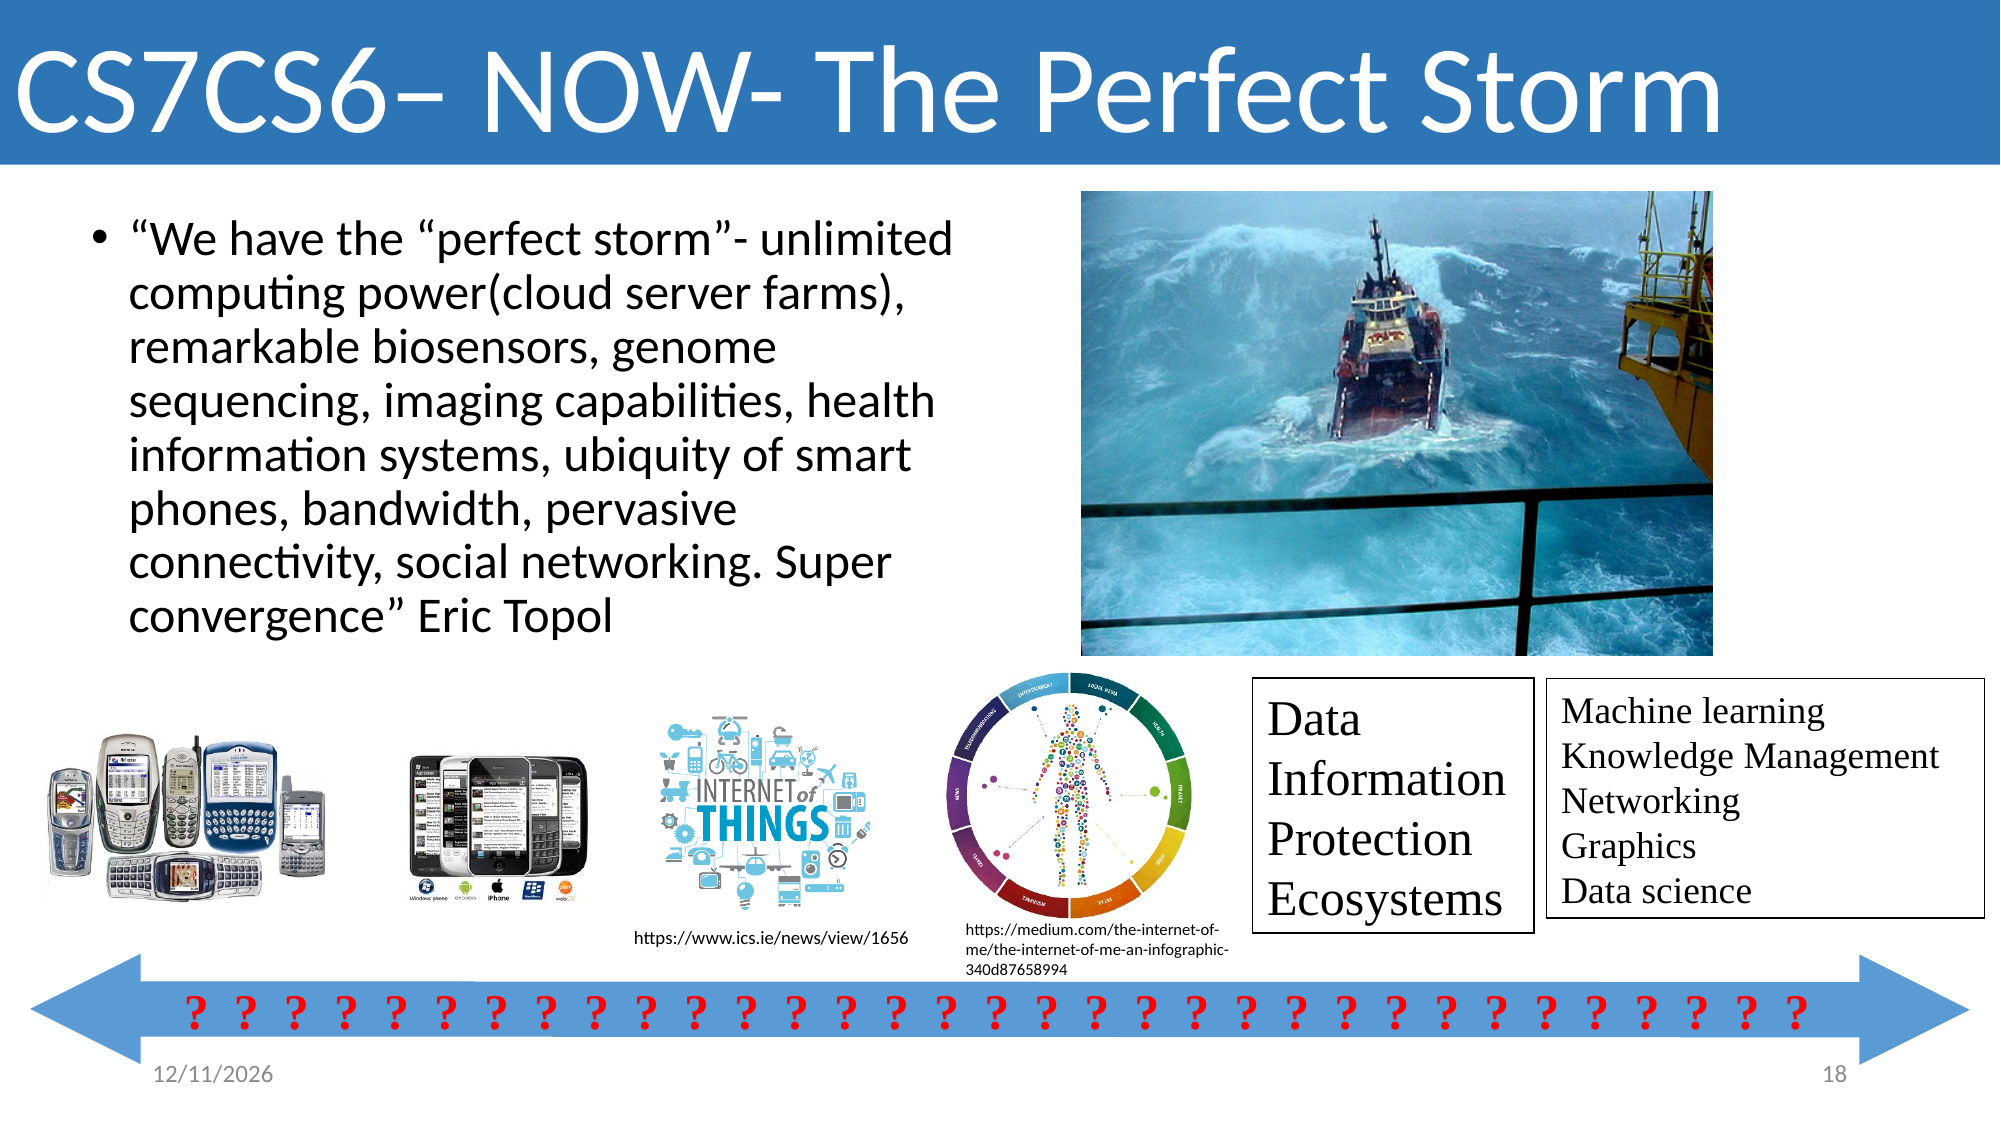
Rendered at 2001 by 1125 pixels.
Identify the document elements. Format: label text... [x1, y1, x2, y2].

picture [1704, 617, 1713, 628]
text_box ? ? ? ? ? ? ? ? ? ? ? ? ? ? ? ? ? ? ? ? ? ? ? ? ? ? ? ? ? ? ? ? ? [169, 1010, 1837, 1047]
picture [1081, 191, 1713, 657]
text_box https://www.ics.ie/news/view/1656 [618, 918, 924, 956]
picture [650, 661, 1256, 934]
picture [1689, 573, 1696, 579]
text_box ? ? ? ? ? ? ? ? ? ? ? ? ? ? ? ? ? ? ? ? ? ? ? ? ? ? ? ? ? ? ? ? ? [169, 972, 1837, 1008]
picture [45, 733, 327, 903]
text_box Data Information Protection Ecosystems [1256, 678, 1534, 933]
text_box Machine learning Knowledge Management Networking Graphics Data science [1546, 678, 1985, 919]
text_box CS7CS6– NOW- The Perfect Storm [0, 0, 2000, 165]
slide_number 18 [1412, 1042, 1863, 1103]
text_box https://medium.com/the-internet-of-me/the-internet-of-me-an-infographic-340d87658994 [950, 933, 1260, 972]
picture [399, 751, 599, 903]
list “We have the “perfect storm”- unlimited computing power(cloud server farms), remarkable biosensors, genome sequencing, imaging capabilities, health information systems, ubiquity of smart phones, bandwidth, pervasive connectivity, social networking. Super convergence” Eric Topol [76, 204, 1004, 663]
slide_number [137, 1042, 588, 1103]
